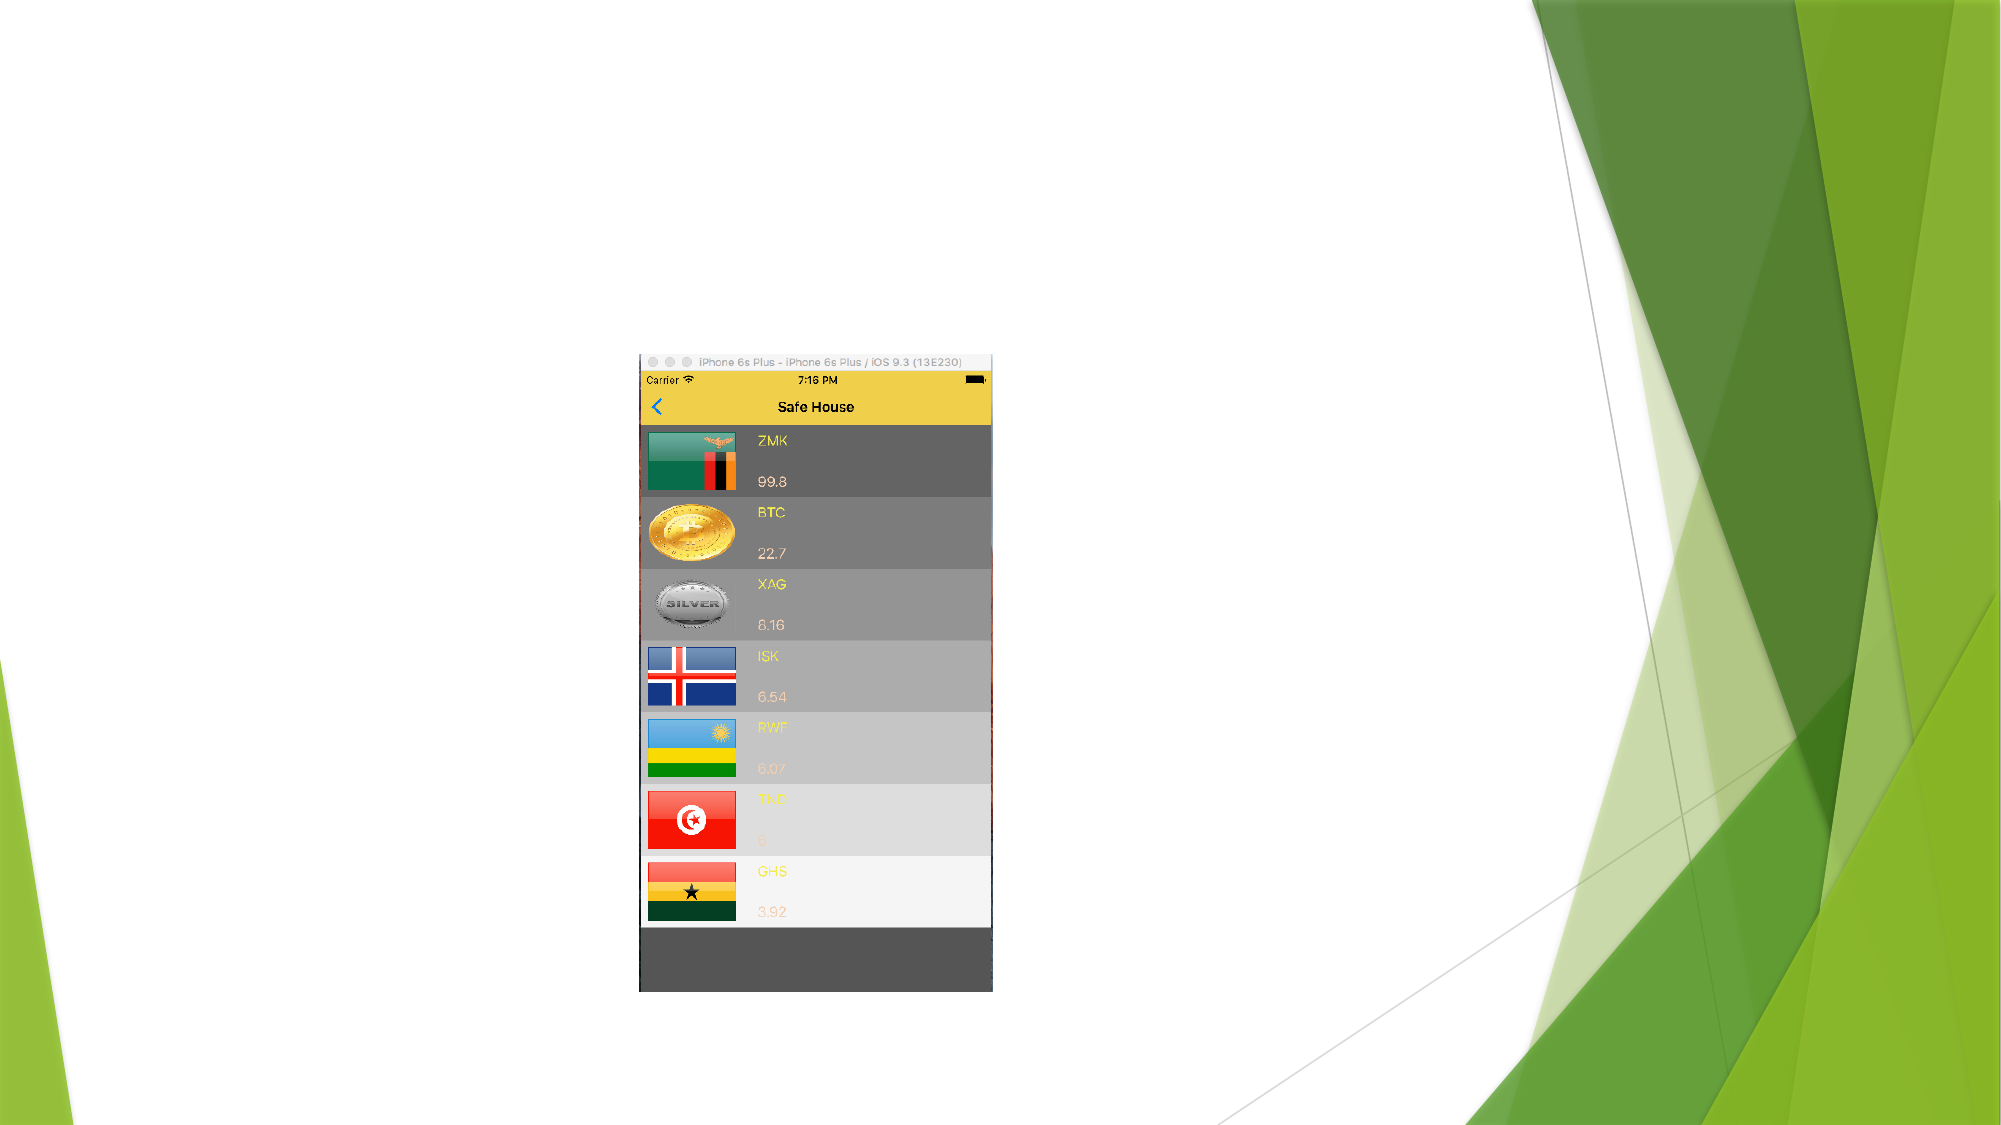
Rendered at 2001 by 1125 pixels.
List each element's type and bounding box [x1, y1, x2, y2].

list [639, 353, 994, 992]
